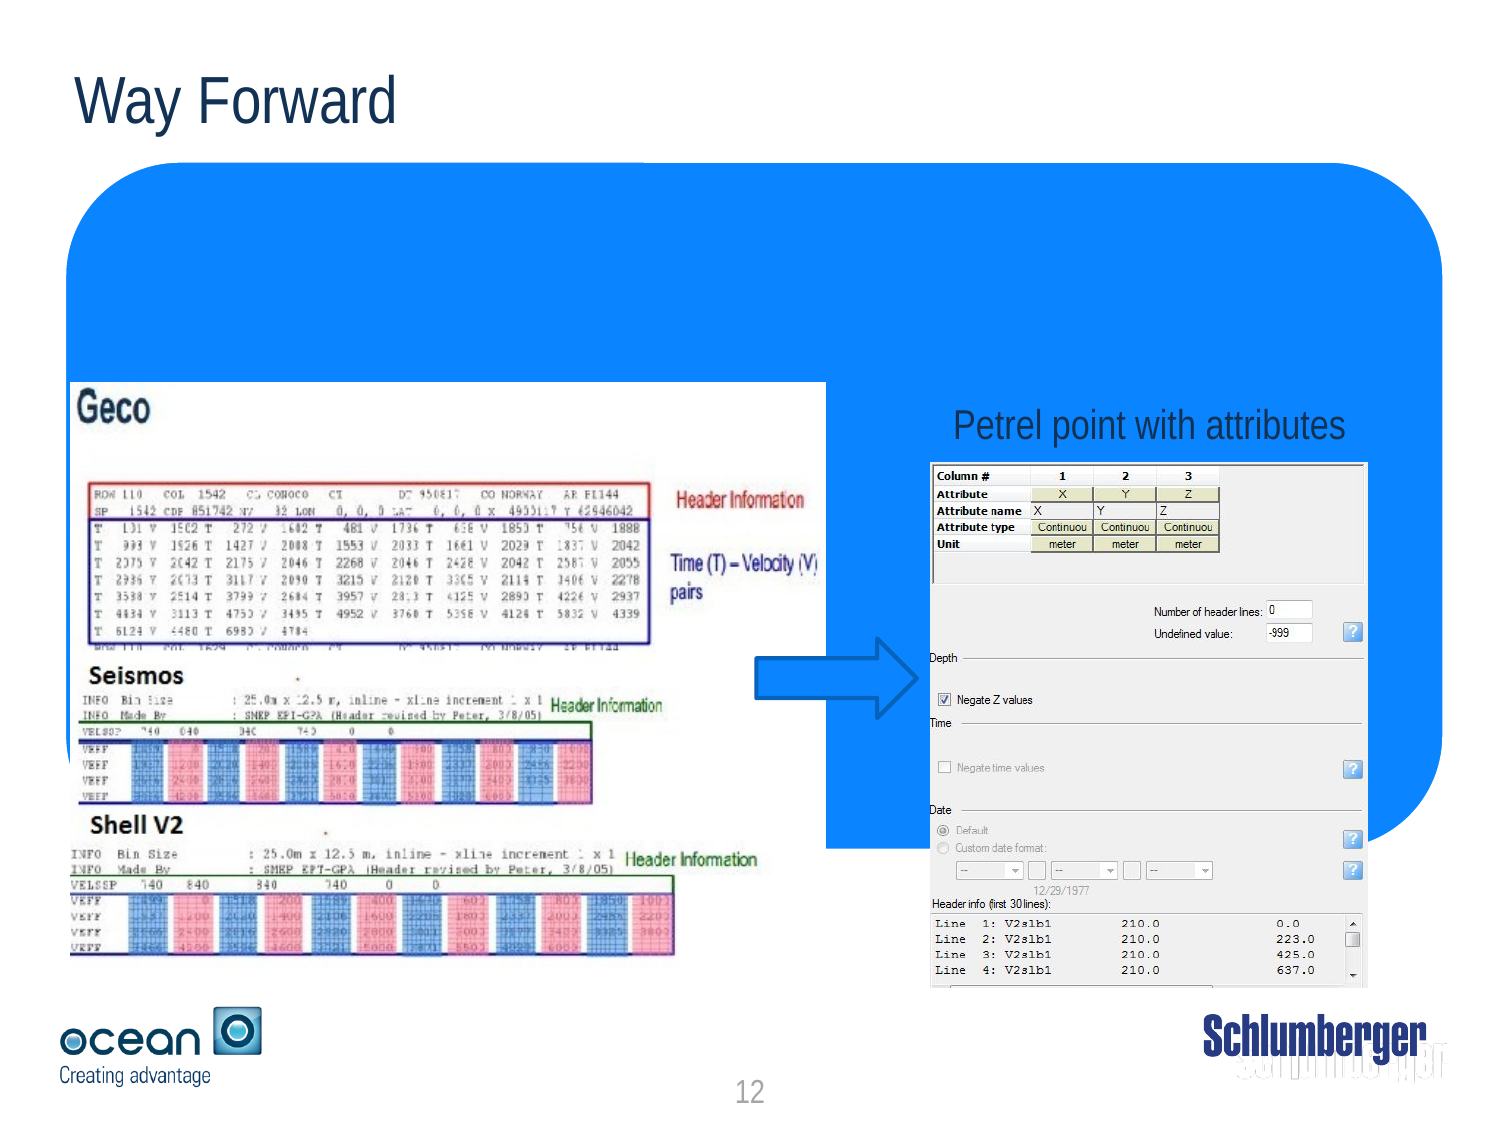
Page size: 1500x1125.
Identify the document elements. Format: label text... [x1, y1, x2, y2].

text_box 12 [0, 1062, 1500, 1118]
picture [53, 1001, 314, 1062]
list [63, 160, 1445, 852]
picture [930, 462, 1368, 989]
picture [70, 382, 827, 969]
title Way Forward [59, 49, 1441, 163]
picture [1202, 1012, 1428, 1062]
